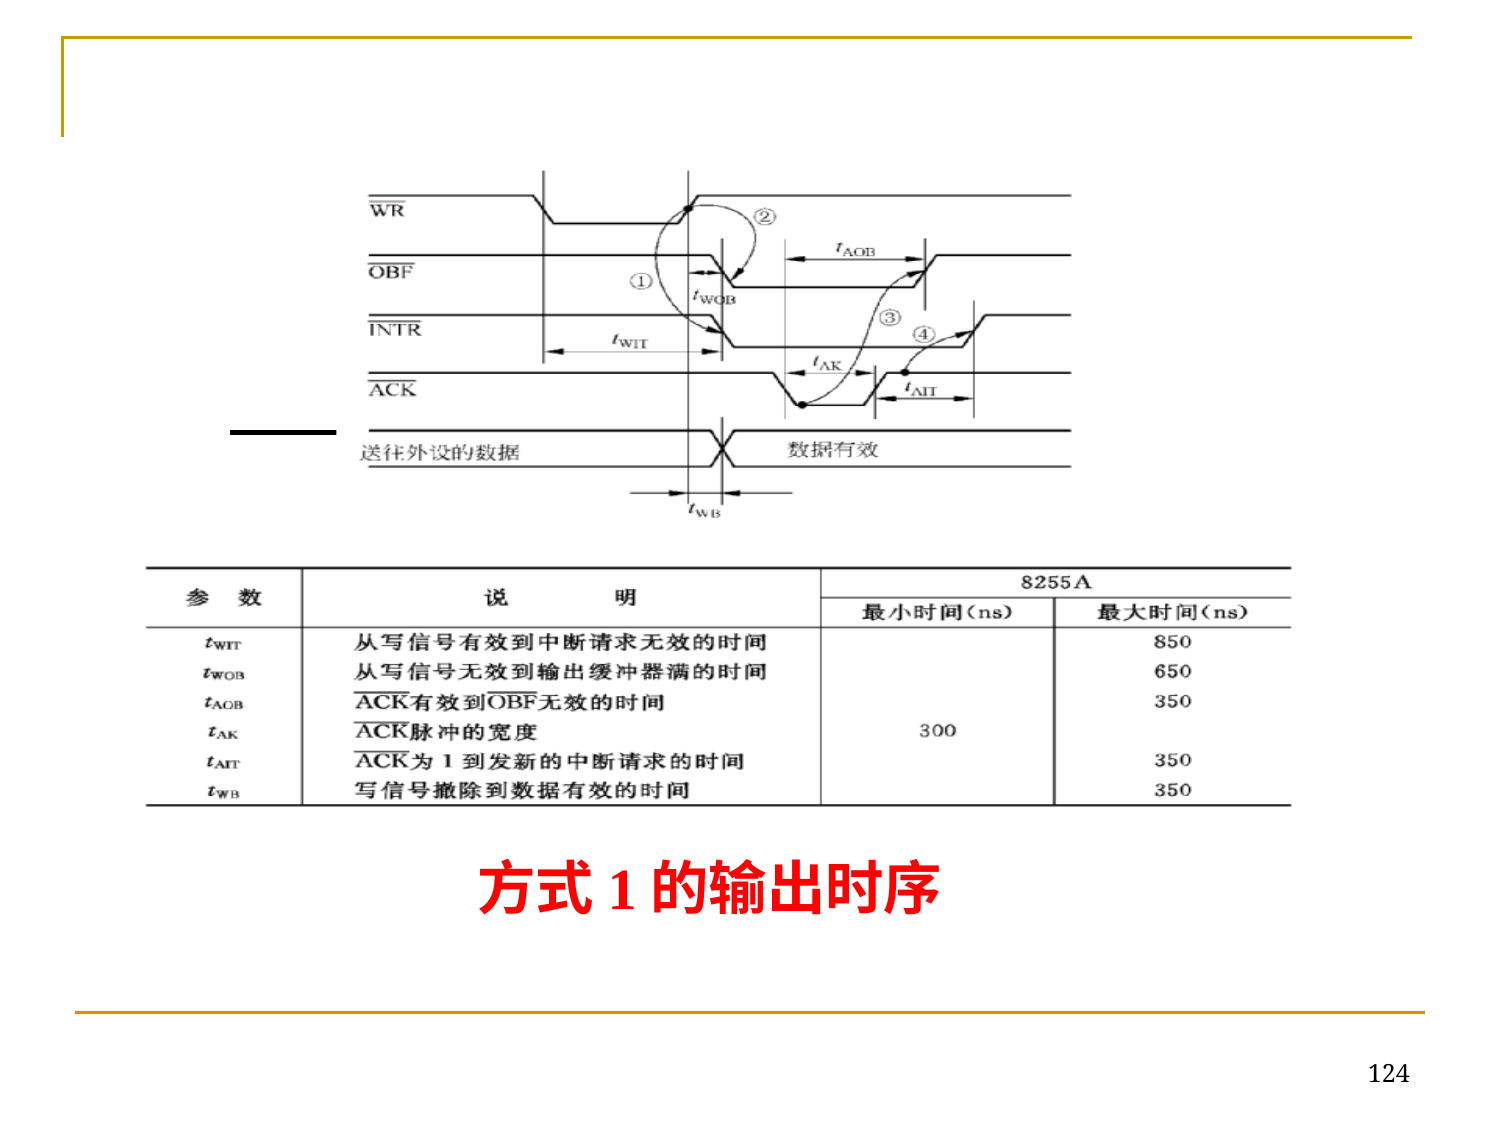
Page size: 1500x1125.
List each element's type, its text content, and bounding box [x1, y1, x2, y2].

slide_number 124 [1074, 1024, 1425, 1100]
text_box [135, 160, 1306, 815]
text_box 方式1的输出时序 [316, 843, 1117, 929]
